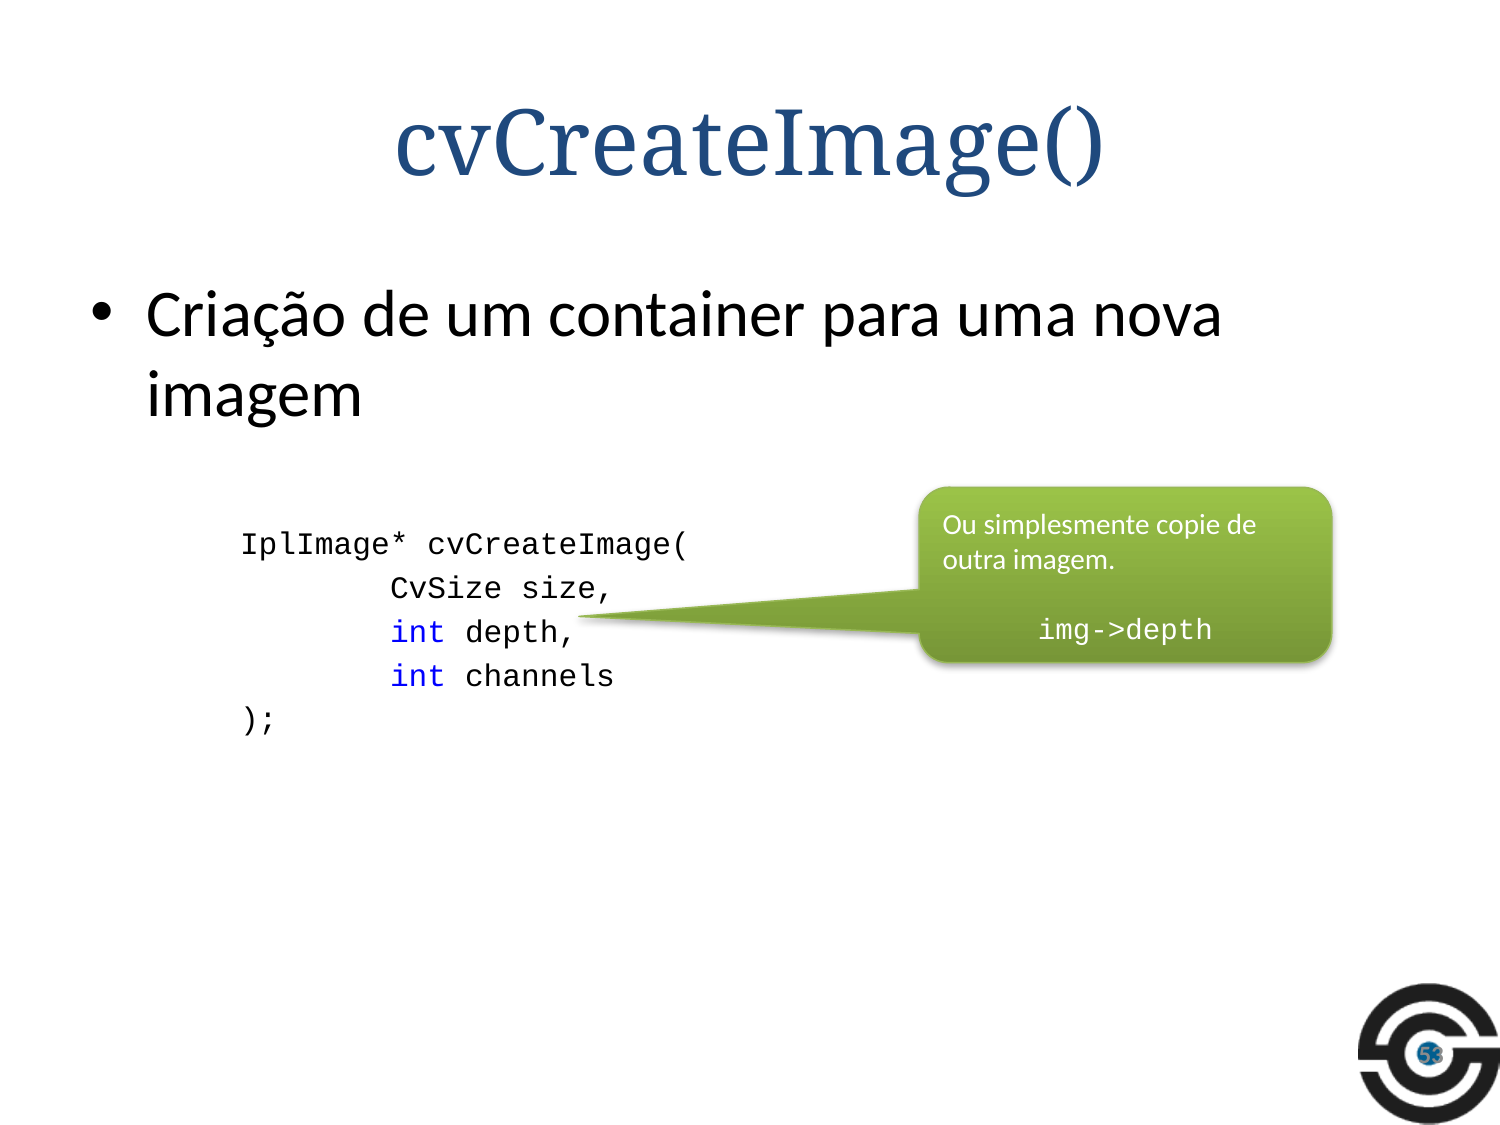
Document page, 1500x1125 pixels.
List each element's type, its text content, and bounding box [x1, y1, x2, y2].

text_box Ou simplesmente copie de outra imagem. img->depth [578, 486, 1333, 664]
slide_number 53 [1400, 1023, 1463, 1084]
list Criação de um container para uma nova imagem IplImage* cvCreateImage( CvSize size, int depth, int channels ); [75, 262, 1425, 1005]
picture [1358, 983, 1500, 1125]
title cvCreateImage() [75, 45, 1425, 233]
